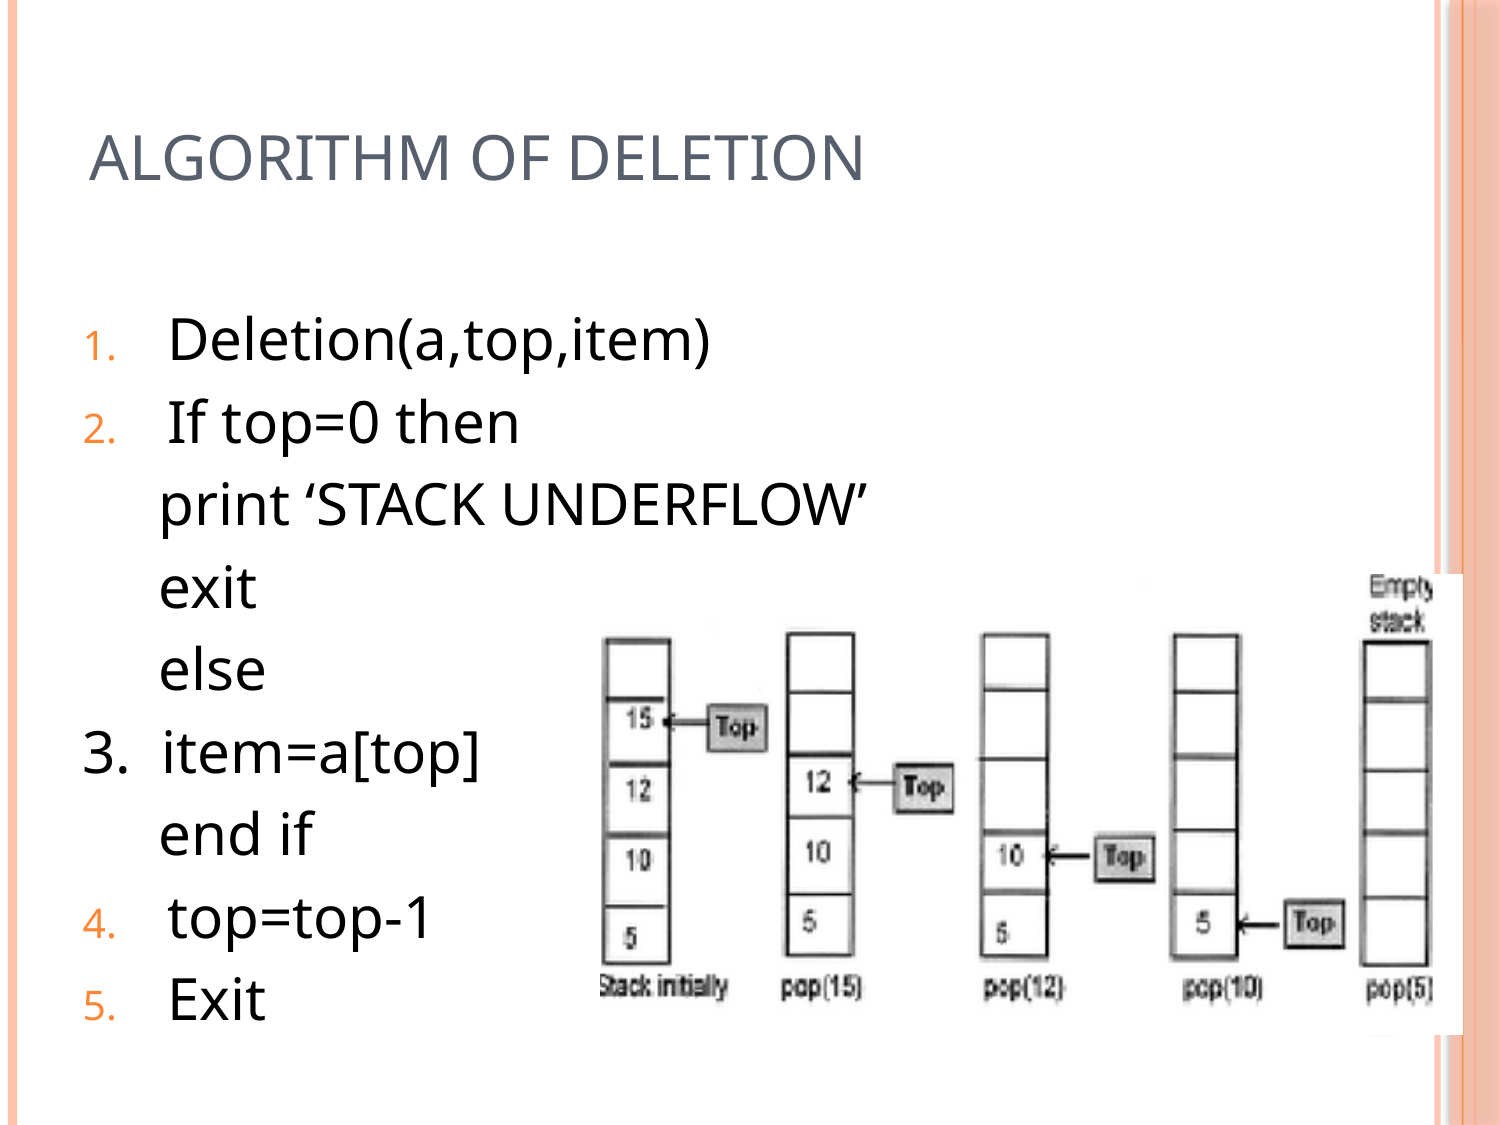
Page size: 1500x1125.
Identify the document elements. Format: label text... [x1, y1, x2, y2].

picture [599, 574, 1463, 1035]
title Algorithm of Deletion [75, 50, 1350, 200]
list Deletion(a,top,item) If top=0 then print ‘STACK UNDERFLOW’ exit else 3. item=a[top] end if top=top-1 Exit [50, 212, 1450, 1063]
